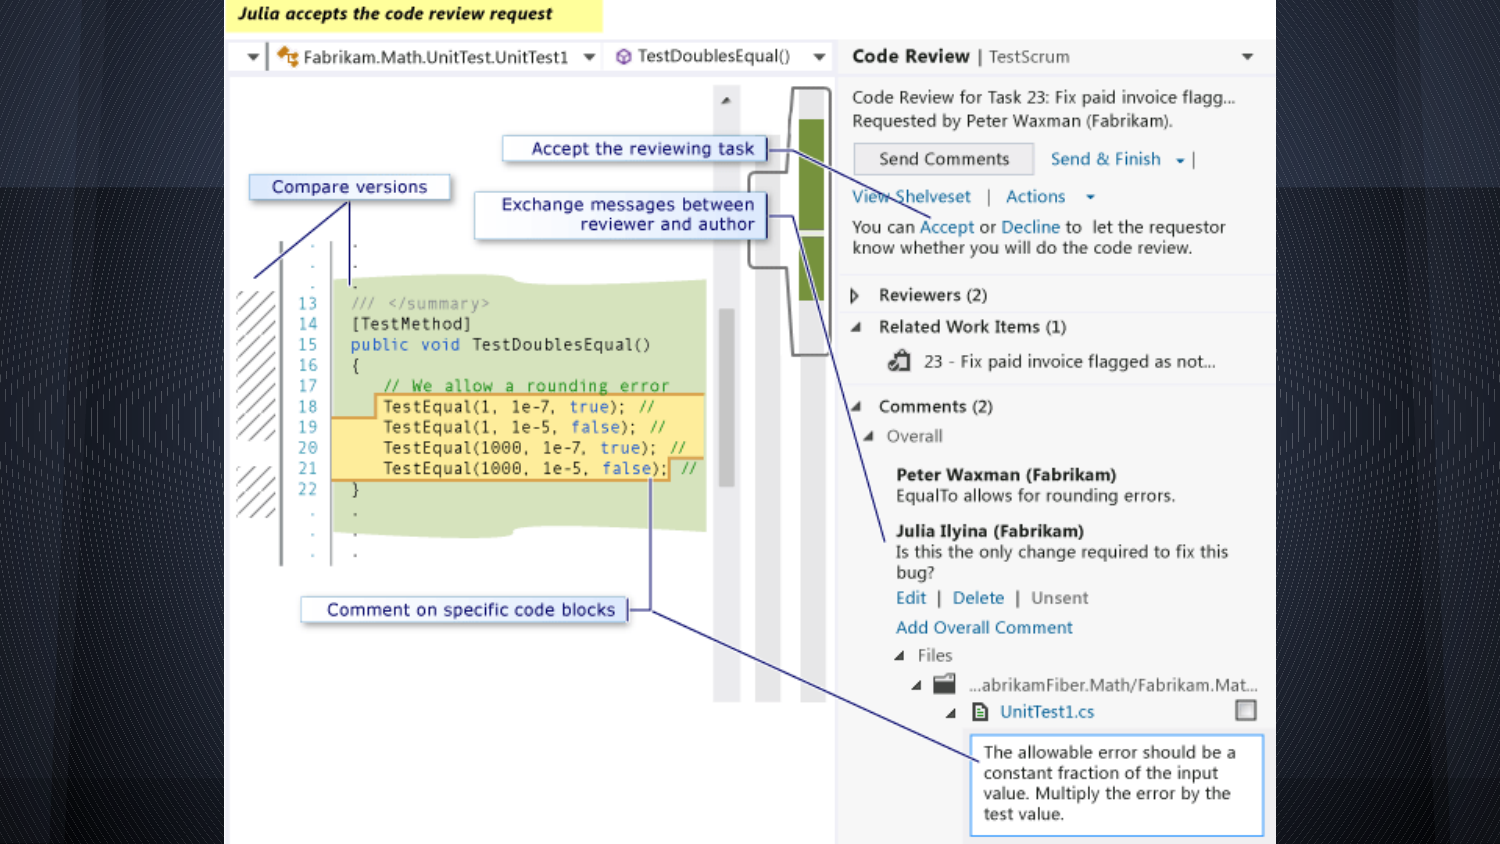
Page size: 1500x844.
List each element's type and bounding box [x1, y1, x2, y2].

picture [223, 0, 1276, 844]
